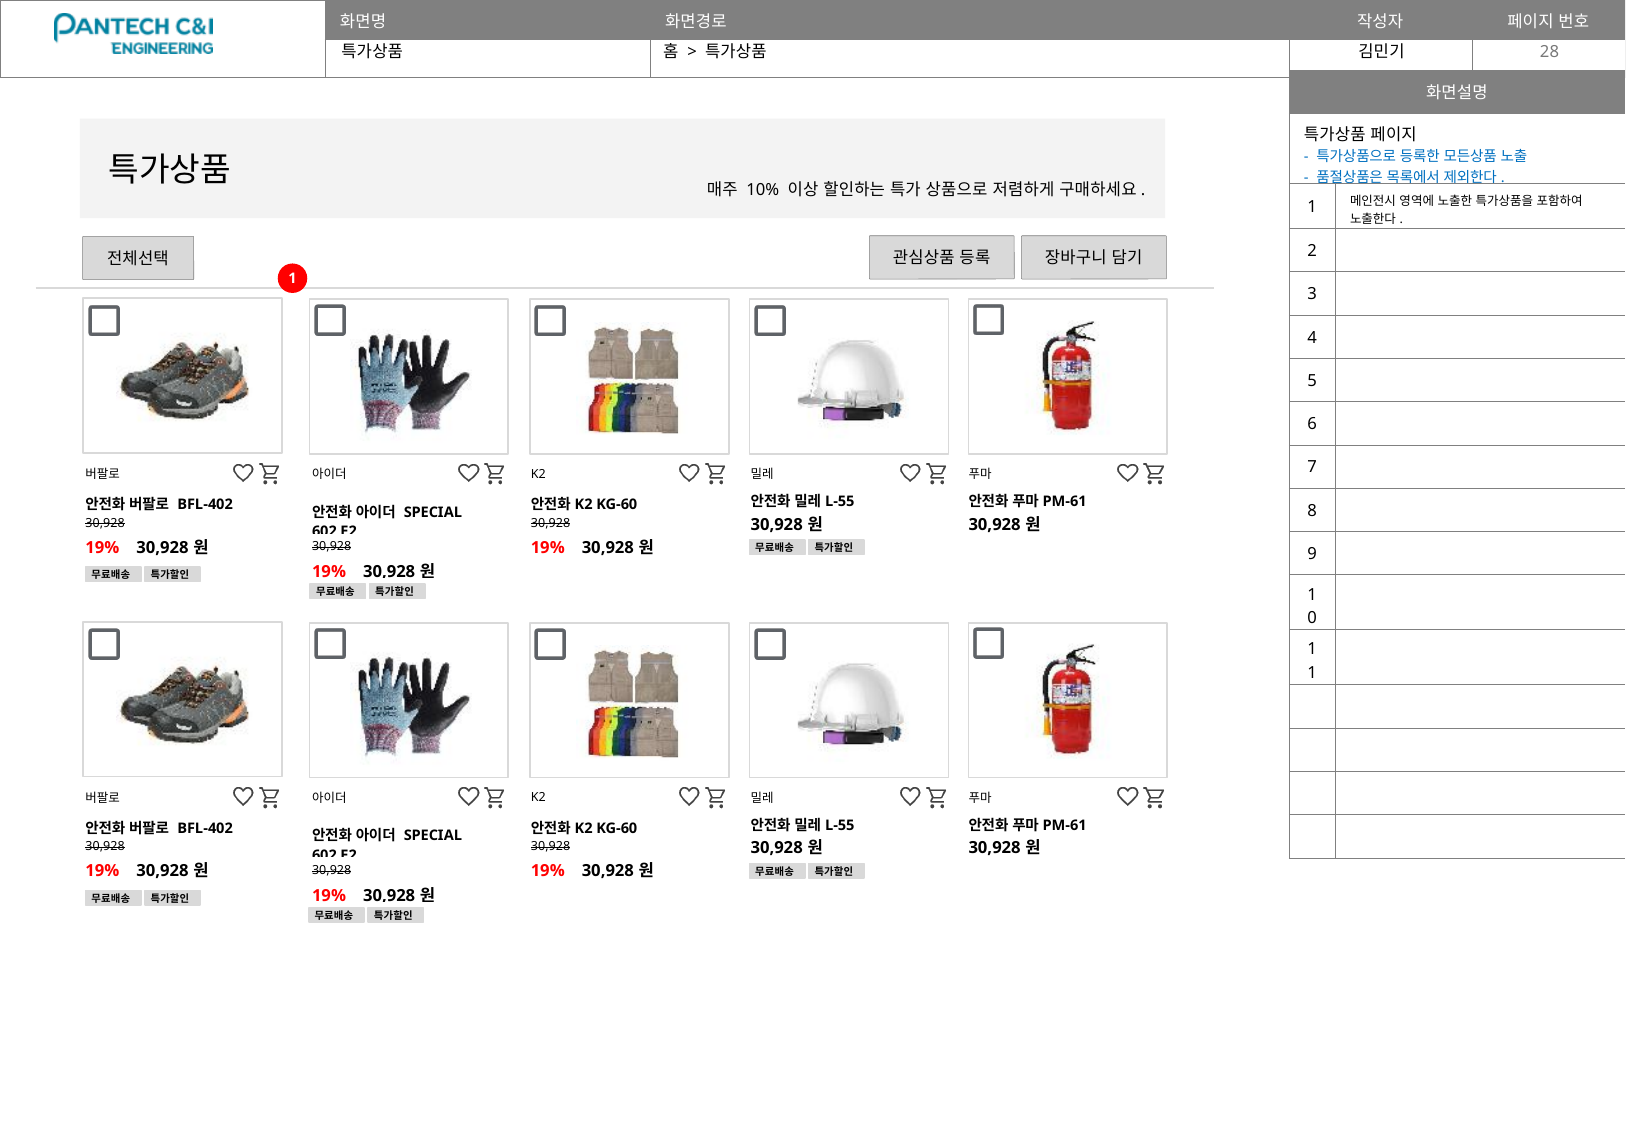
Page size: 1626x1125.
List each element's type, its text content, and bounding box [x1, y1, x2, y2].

picture [529, 623, 572, 666]
picture [967, 298, 1136, 441]
table_cell [1336, 489, 1625, 531]
table_cell [1336, 575, 1625, 629]
table_cell [1290, 815, 1335, 858]
table_cell [1290, 772, 1335, 814]
table_cell 9 [1290, 532, 1335, 574]
text_box 홈 > 특가상품 [648, 33, 971, 68]
table_cell [1336, 685, 1625, 728]
picture [575, 645, 693, 762]
text_box [968, 622, 1168, 778]
text_box 특가상품 [326, 33, 648, 68]
text_box [309, 622, 509, 778]
table_cell 8 [1290, 489, 1335, 531]
picture [83, 623, 254, 773]
picture [308, 622, 478, 770]
picture [529, 299, 572, 342]
table_cell [1336, 630, 1625, 684]
table_cell [1290, 729, 1335, 771]
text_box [79, 780, 1168, 923]
table_cell 5 [1290, 359, 1335, 401]
table_cell 메인전시 영역에 노출한 특가상품을 포함하여 노출한다. [1336, 184, 1625, 228]
table_cell [1336, 272, 1625, 315]
picture [308, 298, 478, 446]
picture [967, 622, 1136, 764]
table_cell [1336, 815, 1625, 858]
picture [54, 13, 213, 54]
table_cell 4 [1290, 316, 1335, 358]
text_box [83, 621, 282, 777]
picture [575, 321, 693, 439]
picture [83, 299, 254, 449]
table_cell [1336, 446, 1625, 488]
table_cell [1336, 359, 1625, 401]
table_cell 7 [1290, 446, 1335, 488]
table_cell [1336, 772, 1625, 814]
table_cell [1336, 729, 1625, 771]
table_cell 1 [1290, 184, 1335, 228]
table_cell [1290, 685, 1335, 728]
table_cell 특가상품 페이지 - 특가상품으로 등록한 모든상품 노출 - 품절상품은 목록에서 제외한다. [1290, 114, 1625, 183]
text_box 매주 10% 이상 할인하는 특가 상품으로 저렴하게 구매하세요. [648, 167, 1161, 212]
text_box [79, 456, 1168, 600]
table_cell [1336, 532, 1625, 574]
table_cell [1336, 316, 1625, 358]
text_box [83, 298, 282, 453]
text_box [529, 299, 729, 454]
table_cell 11 [1290, 630, 1335, 684]
table_cell 6 [1290, 402, 1335, 445]
table_cell [1336, 229, 1625, 271]
text_box [968, 299, 1168, 454]
table_cell 3 [1290, 272, 1335, 315]
slide_number 28 [1474, 33, 1625, 70]
text_box [749, 299, 949, 454]
table_header 화면설명 [1290, 71, 1625, 113]
text_box [529, 622, 729, 778]
picture [748, 299, 914, 444]
text_box 1 [282, 289, 303, 293]
text_box 관심상품 등록 [869, 235, 1015, 280]
text_box [309, 299, 509, 454]
text_box 전체선택 [82, 236, 194, 280]
text_box 장바구니 담기 [1021, 235, 1167, 280]
text_box 특가상품 [79, 118, 1166, 219]
table_cell 10 [1290, 575, 1335, 629]
picture [748, 623, 914, 768]
text_box 1 [277, 263, 308, 287]
table_cell 2 [1290, 229, 1335, 271]
table_cell [1336, 402, 1625, 445]
text_box [749, 622, 949, 778]
